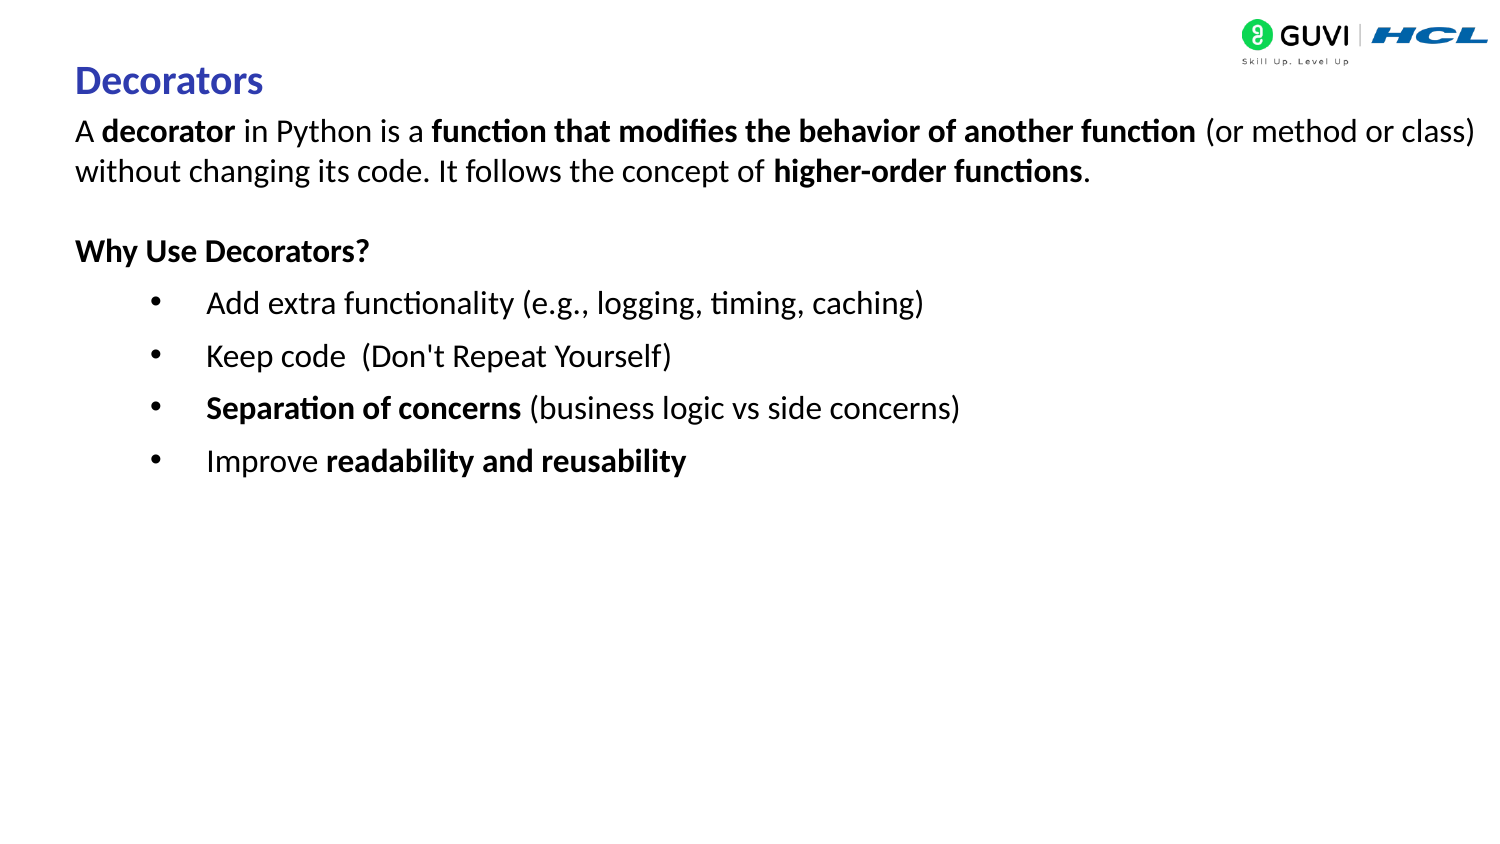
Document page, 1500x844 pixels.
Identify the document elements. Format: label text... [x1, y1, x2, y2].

list A decorator in Python is a function that modifies the behavior of another function (or method or class) without changing its code. It follows the concept of higher-order functions. Why Use Decorators? Add extra functionality (e.g., logging, timing, caching) Keep code (Don't Repeat Yourself) Separation of concerns (business logic vs side concerns) Improve readability and reusability [75, 109, 1488, 577]
picture [1242, 18, 1488, 71]
title Decorators [75, 52, 1275, 104]
